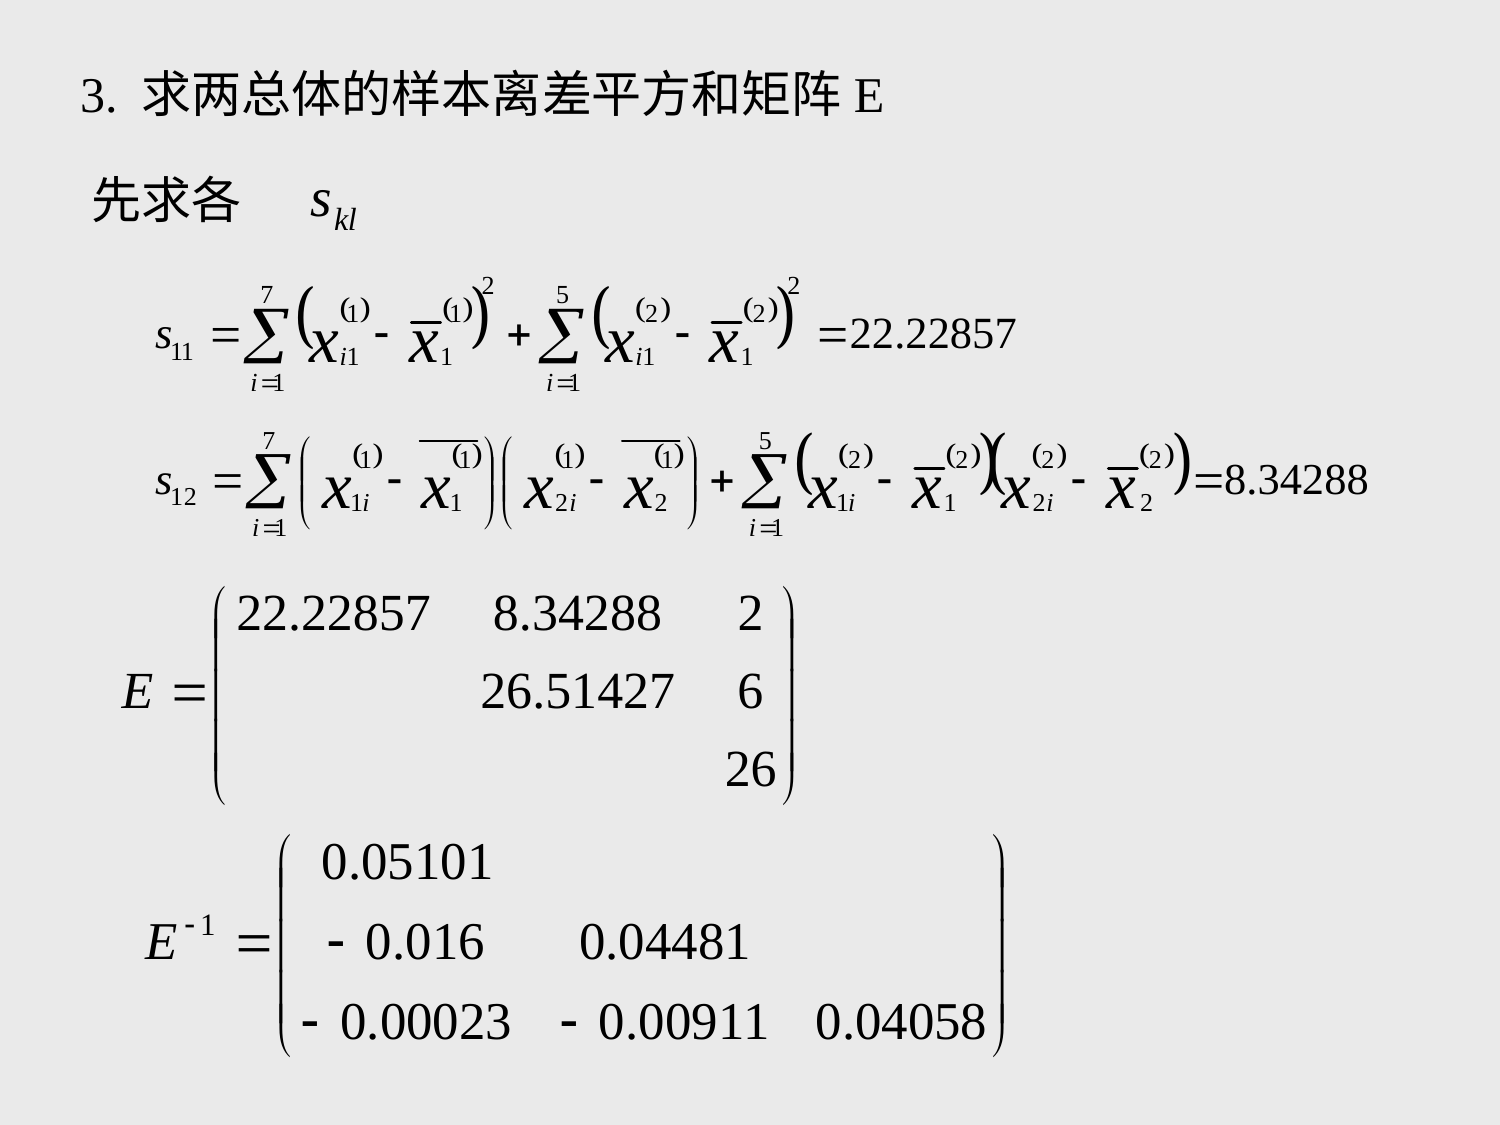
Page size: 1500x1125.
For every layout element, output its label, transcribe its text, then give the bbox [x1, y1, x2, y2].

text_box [135, 822, 1022, 1071]
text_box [76, 160, 371, 244]
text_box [111, 573, 810, 818]
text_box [147, 266, 1024, 401]
text_box 3. 求两总体的样本离差平方和矩阵E [64, 54, 900, 130]
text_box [147, 420, 1376, 547]
